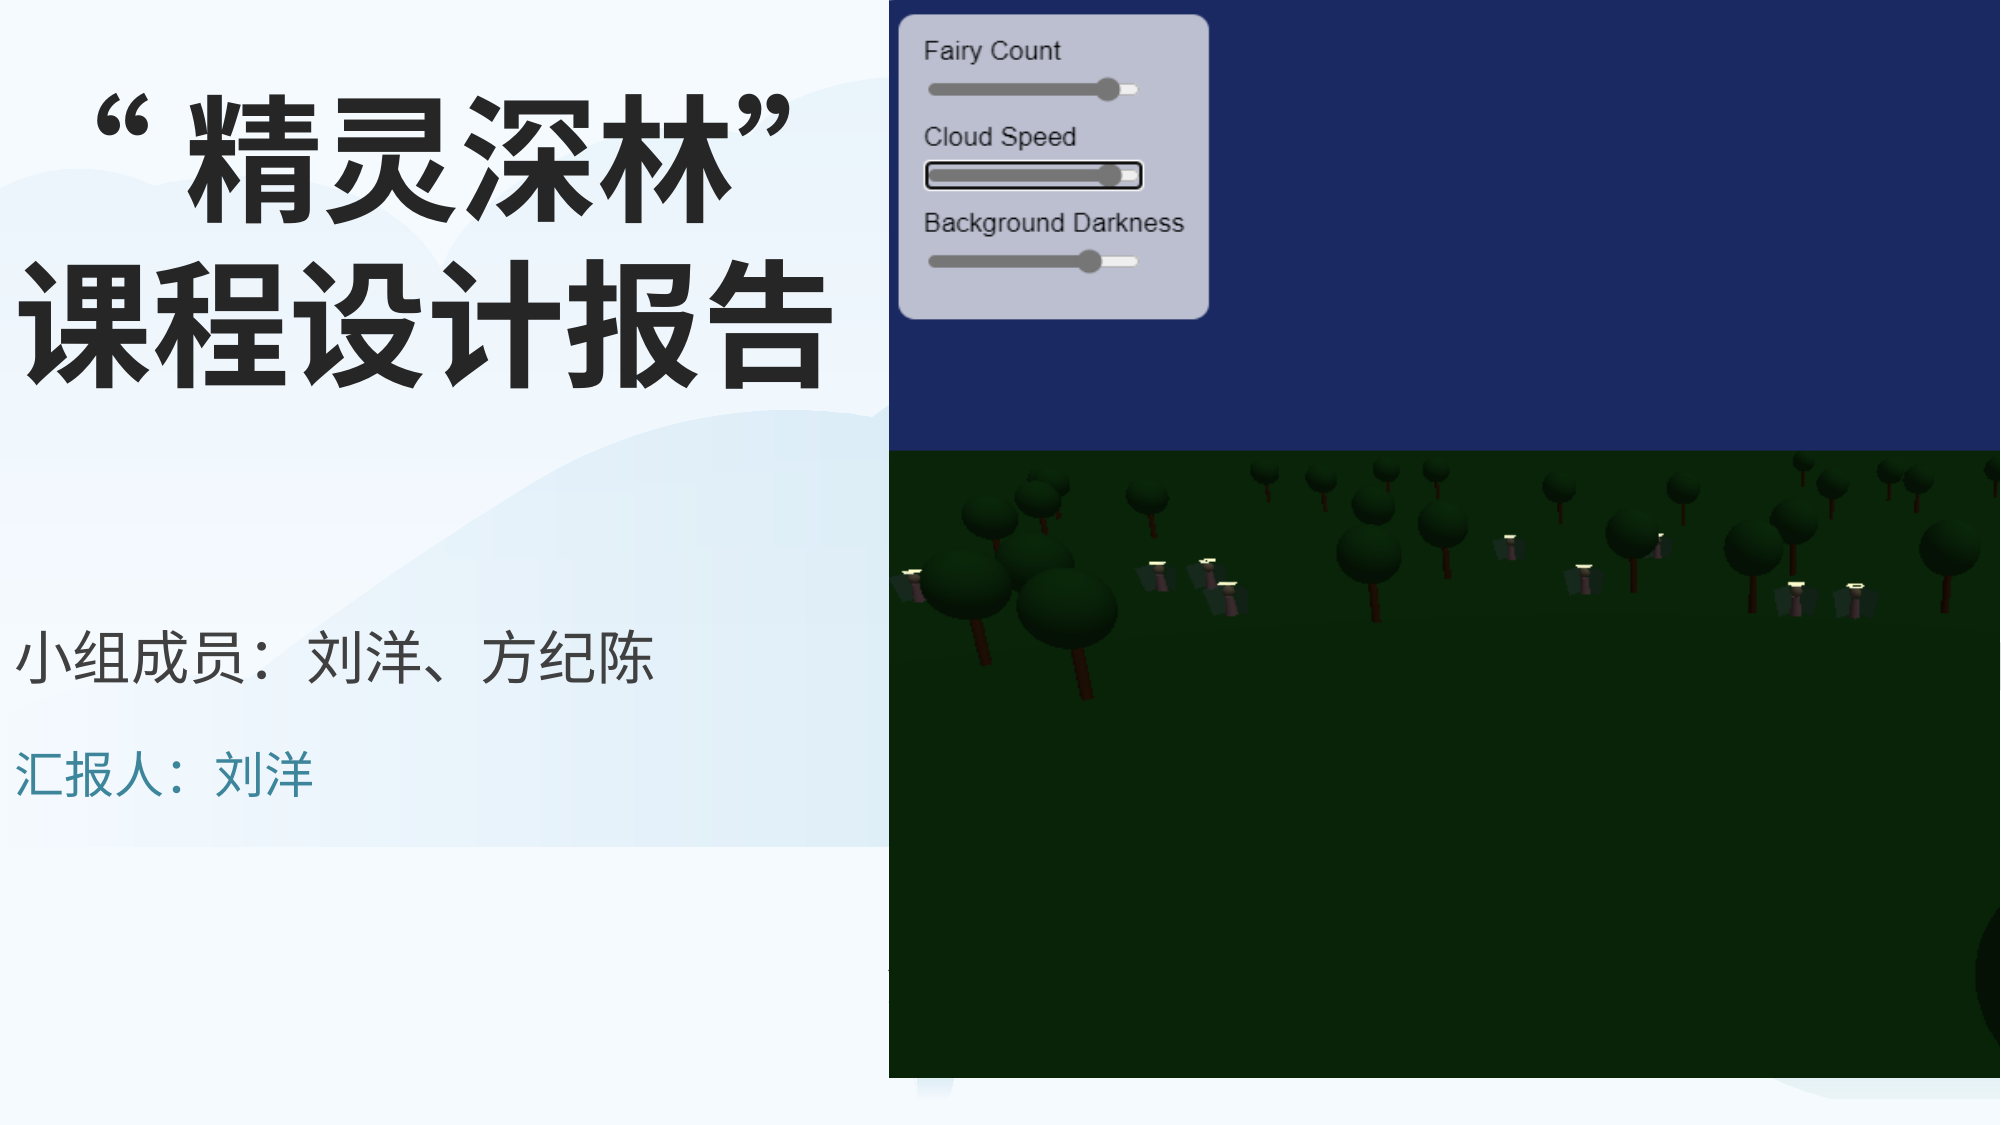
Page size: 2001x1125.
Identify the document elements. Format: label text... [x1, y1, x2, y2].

title “精灵深林”课程设计报告 [0, 27, 888, 412]
list 汇报人：刘洋 [0, 725, 837, 821]
subtitle 小组成员：刘洋、方纪陈 [0, 613, 888, 710]
picture [888, 0, 2000, 1079]
